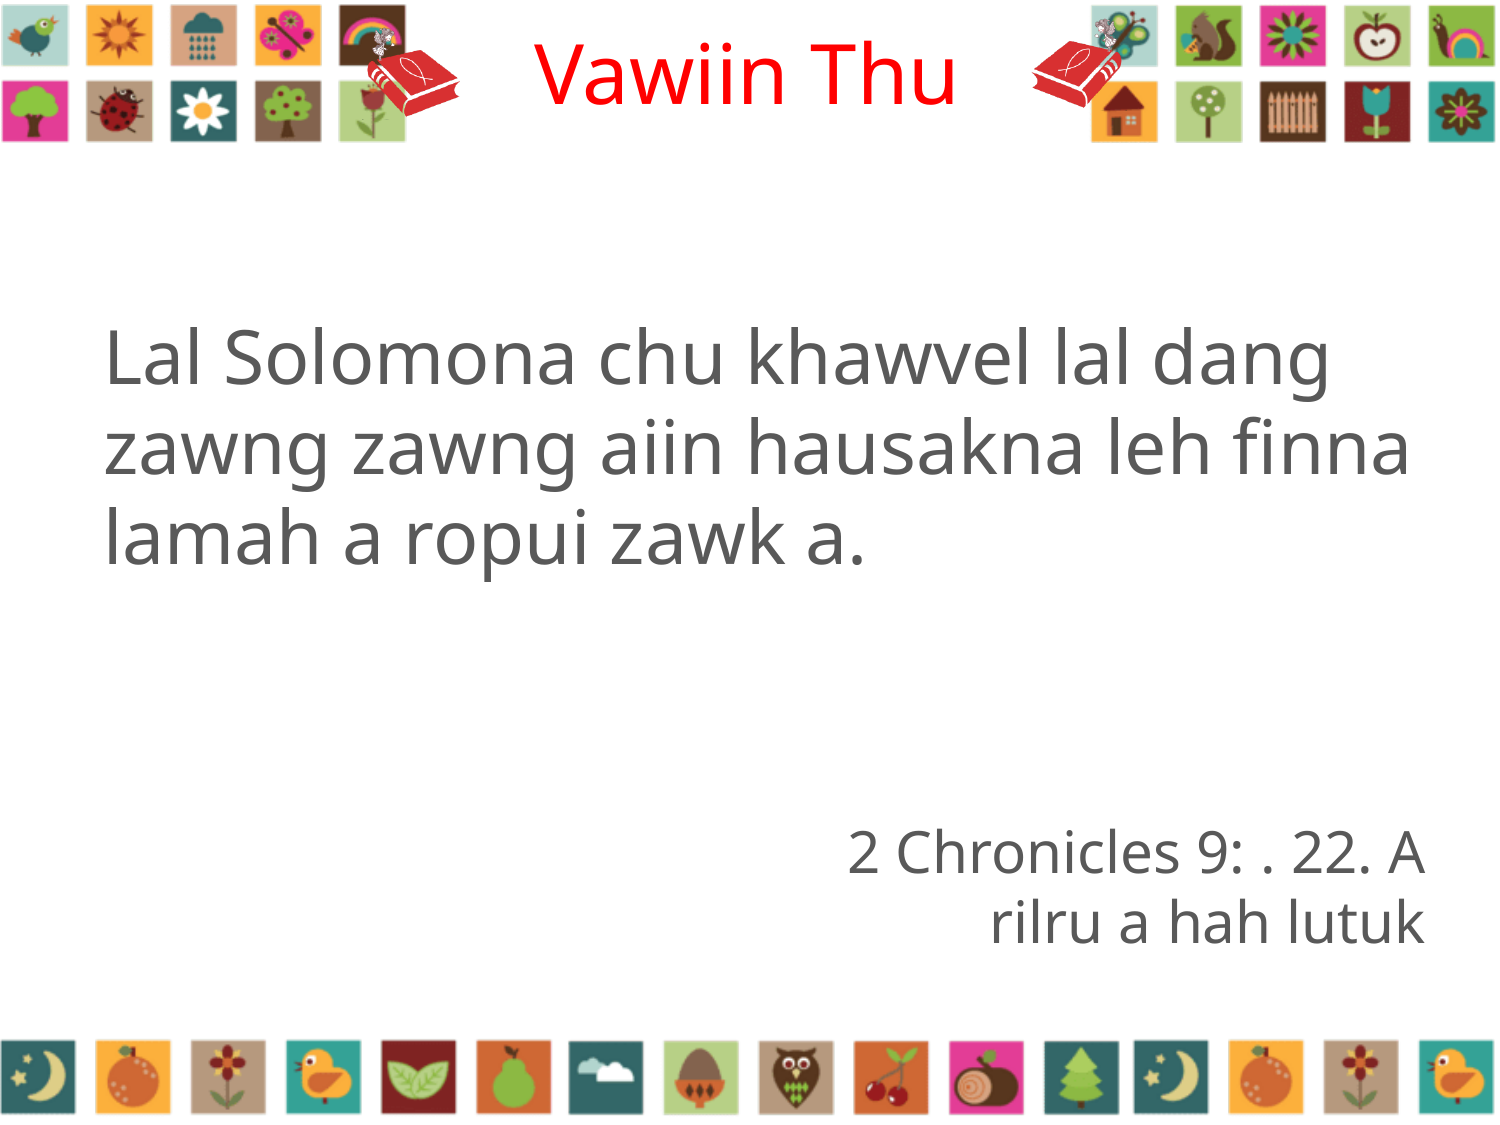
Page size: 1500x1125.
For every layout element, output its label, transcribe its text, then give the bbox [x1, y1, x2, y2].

picture [0, 3, 492, 150]
text_box Vawiin Thu [425, 13, 1078, 129]
picture [999, 3, 1500, 150]
text_box Lal Solomona chu khawvel lal dang zawng zawng aiin hausakna leh finna lamah a ropui zawk a. [88, 302, 1436, 588]
text_box 2 Chronicles 9: . 22. A rilru a hah lutuk [808, 807, 1441, 963]
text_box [0, 1028, 1500, 1118]
